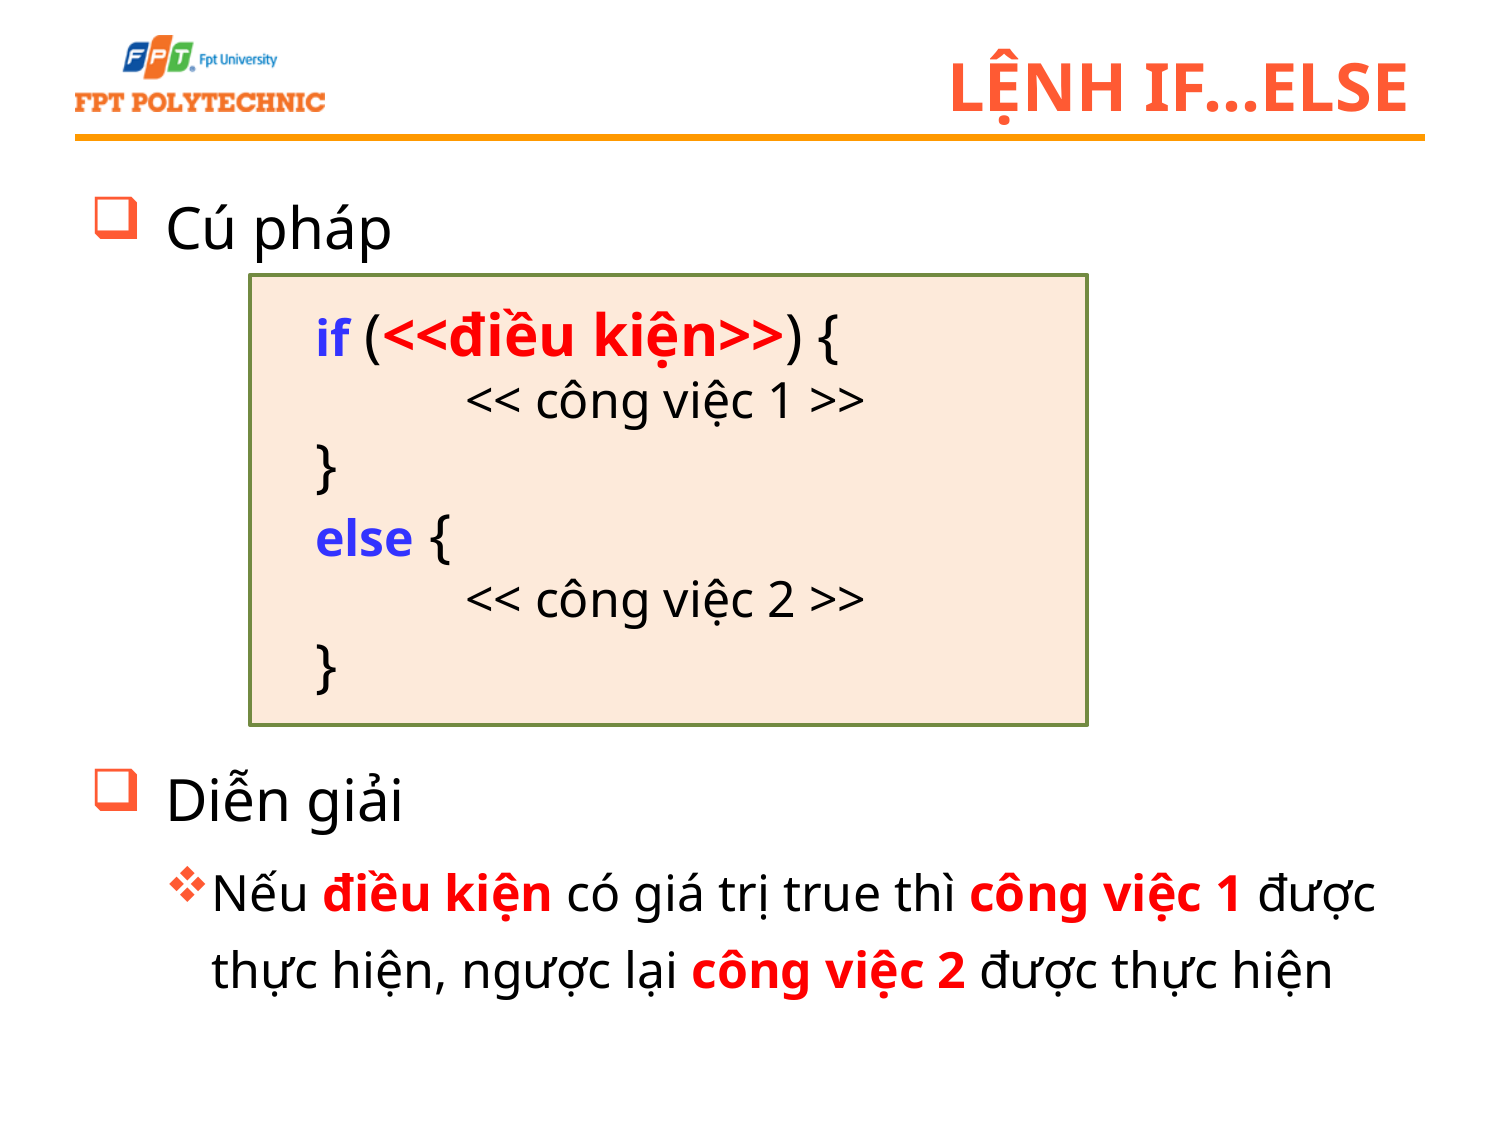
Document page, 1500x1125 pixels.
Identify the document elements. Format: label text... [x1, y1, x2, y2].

picture [75, 35, 325, 112]
list Cú pháp if (<<điều kiện>>) { << công việc 1 >> } else { << công việc 2 >> } Diễn giải Nếu điều kiện có giá trị true thì công việc 1 được thực hiện, ngược lại công việc 2 được thực hiện [75, 162, 1425, 1088]
title Lệnh if…else [337, 45, 1425, 125]
